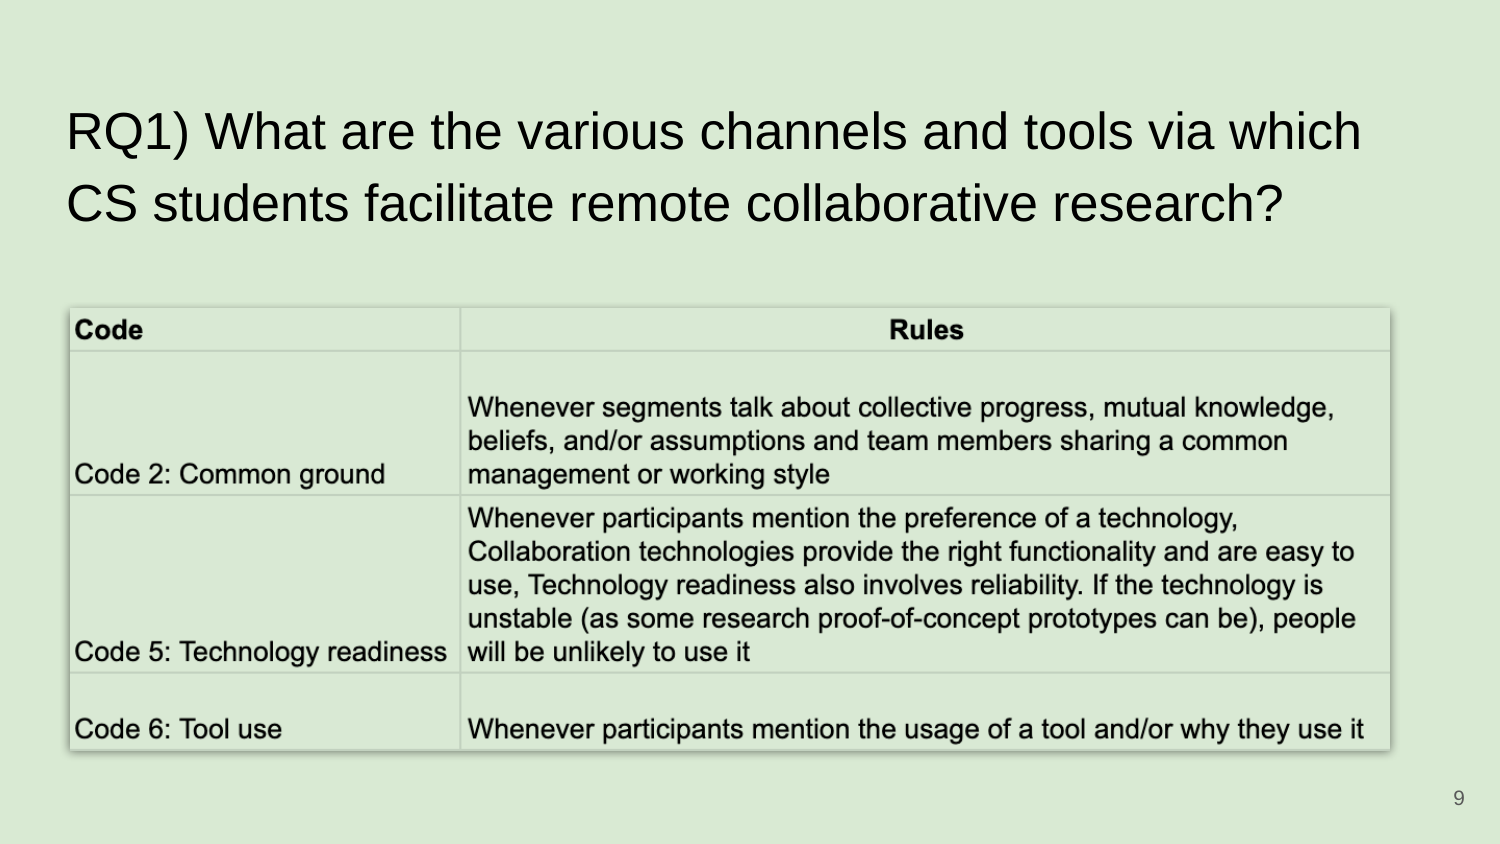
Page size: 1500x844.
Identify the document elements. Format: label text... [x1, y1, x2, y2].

picture [69, 308, 1391, 751]
title RQ1) What are the various channels and tools via which CS students facilitate remote collaborative research? [51, 72, 1449, 167]
slide_number ‹#› [1389, 764, 1480, 830]
